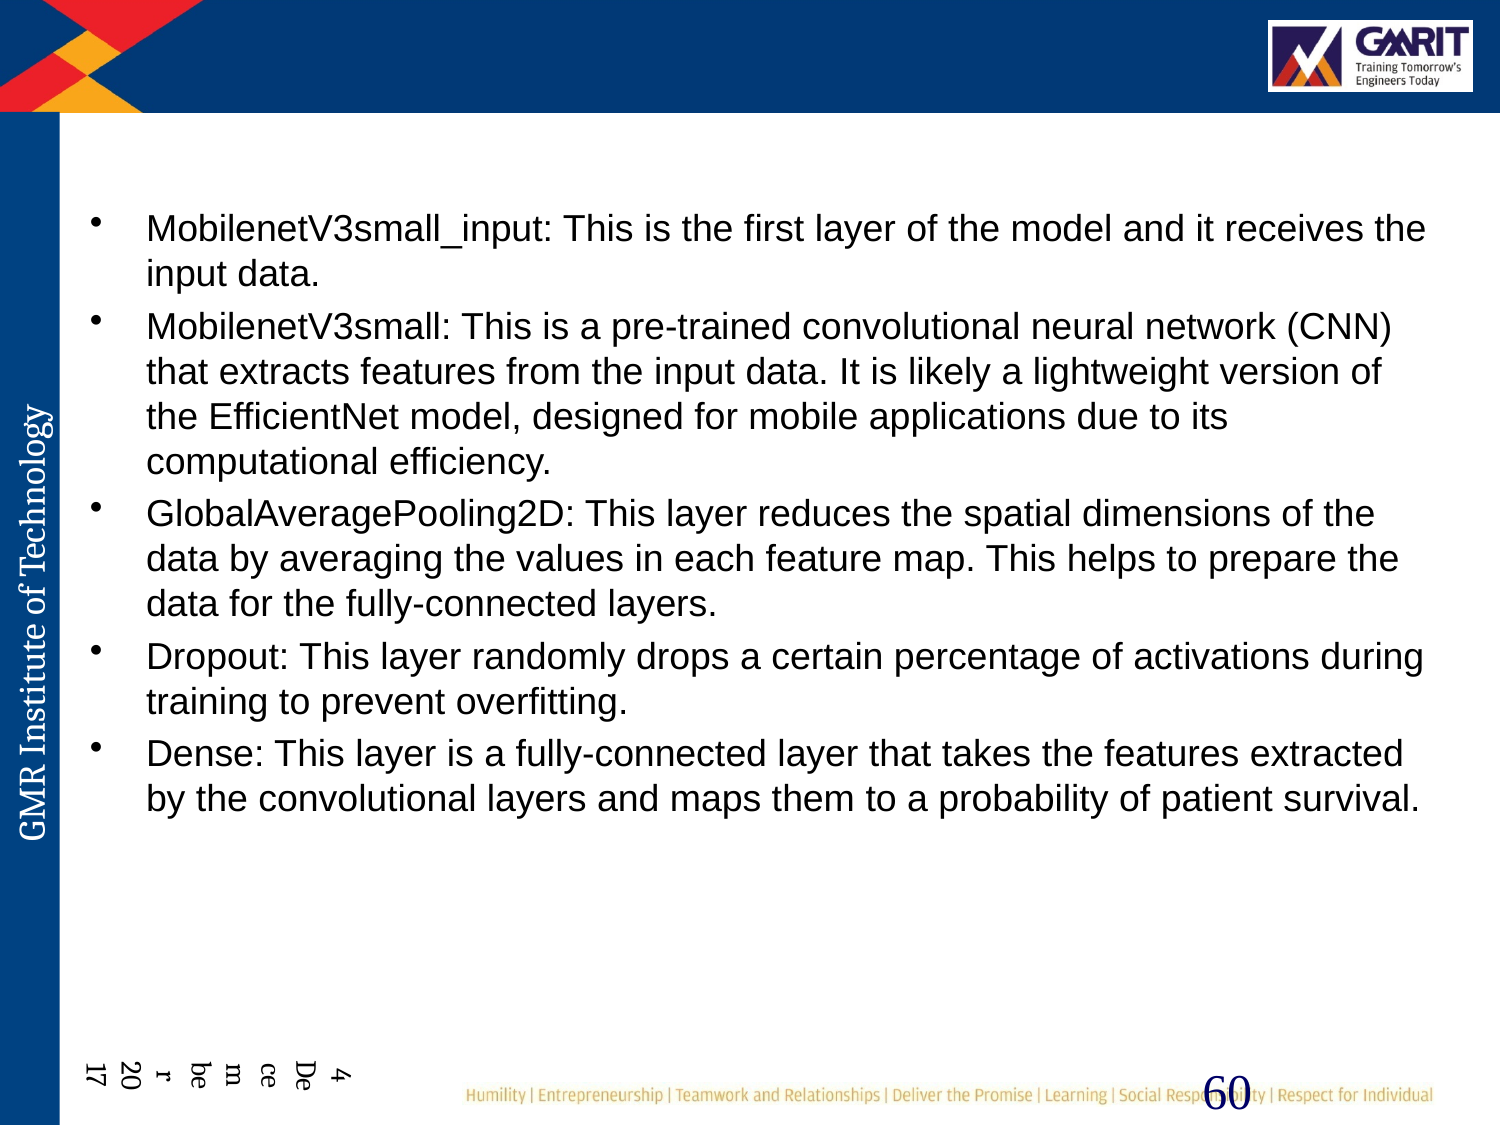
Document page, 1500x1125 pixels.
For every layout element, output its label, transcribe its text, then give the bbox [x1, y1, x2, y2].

picture [462, 1082, 1438, 1107]
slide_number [73, 1044, 331, 1107]
slide_number 60 [1187, 1052, 1500, 1104]
picture [0, 0, 1500, 113]
list MobilenetV3small_input: This is the first layer of the model and it receives the input data. MobilenetV3small: This is a pre-trained convolutional neural network (CNN) that extracts features from the input data. It is likely a lightweight version of the EfficientNet model, designed for mobile applications due to its computational efficiency. GlobalAveragePooling2D: This layer reduces the spatial dimensions of the data by averaging the values in each feature map. This helps to prepare the data for the fully-connected layers. Dropout: This layer randomly drops a certain percentage of activations during training to prevent overfitting. Dense: This layer is a fully-connected layer that takes the features extracted by the convolutional layers and maps them to a probability of patient survival. [75, 197, 1455, 1044]
